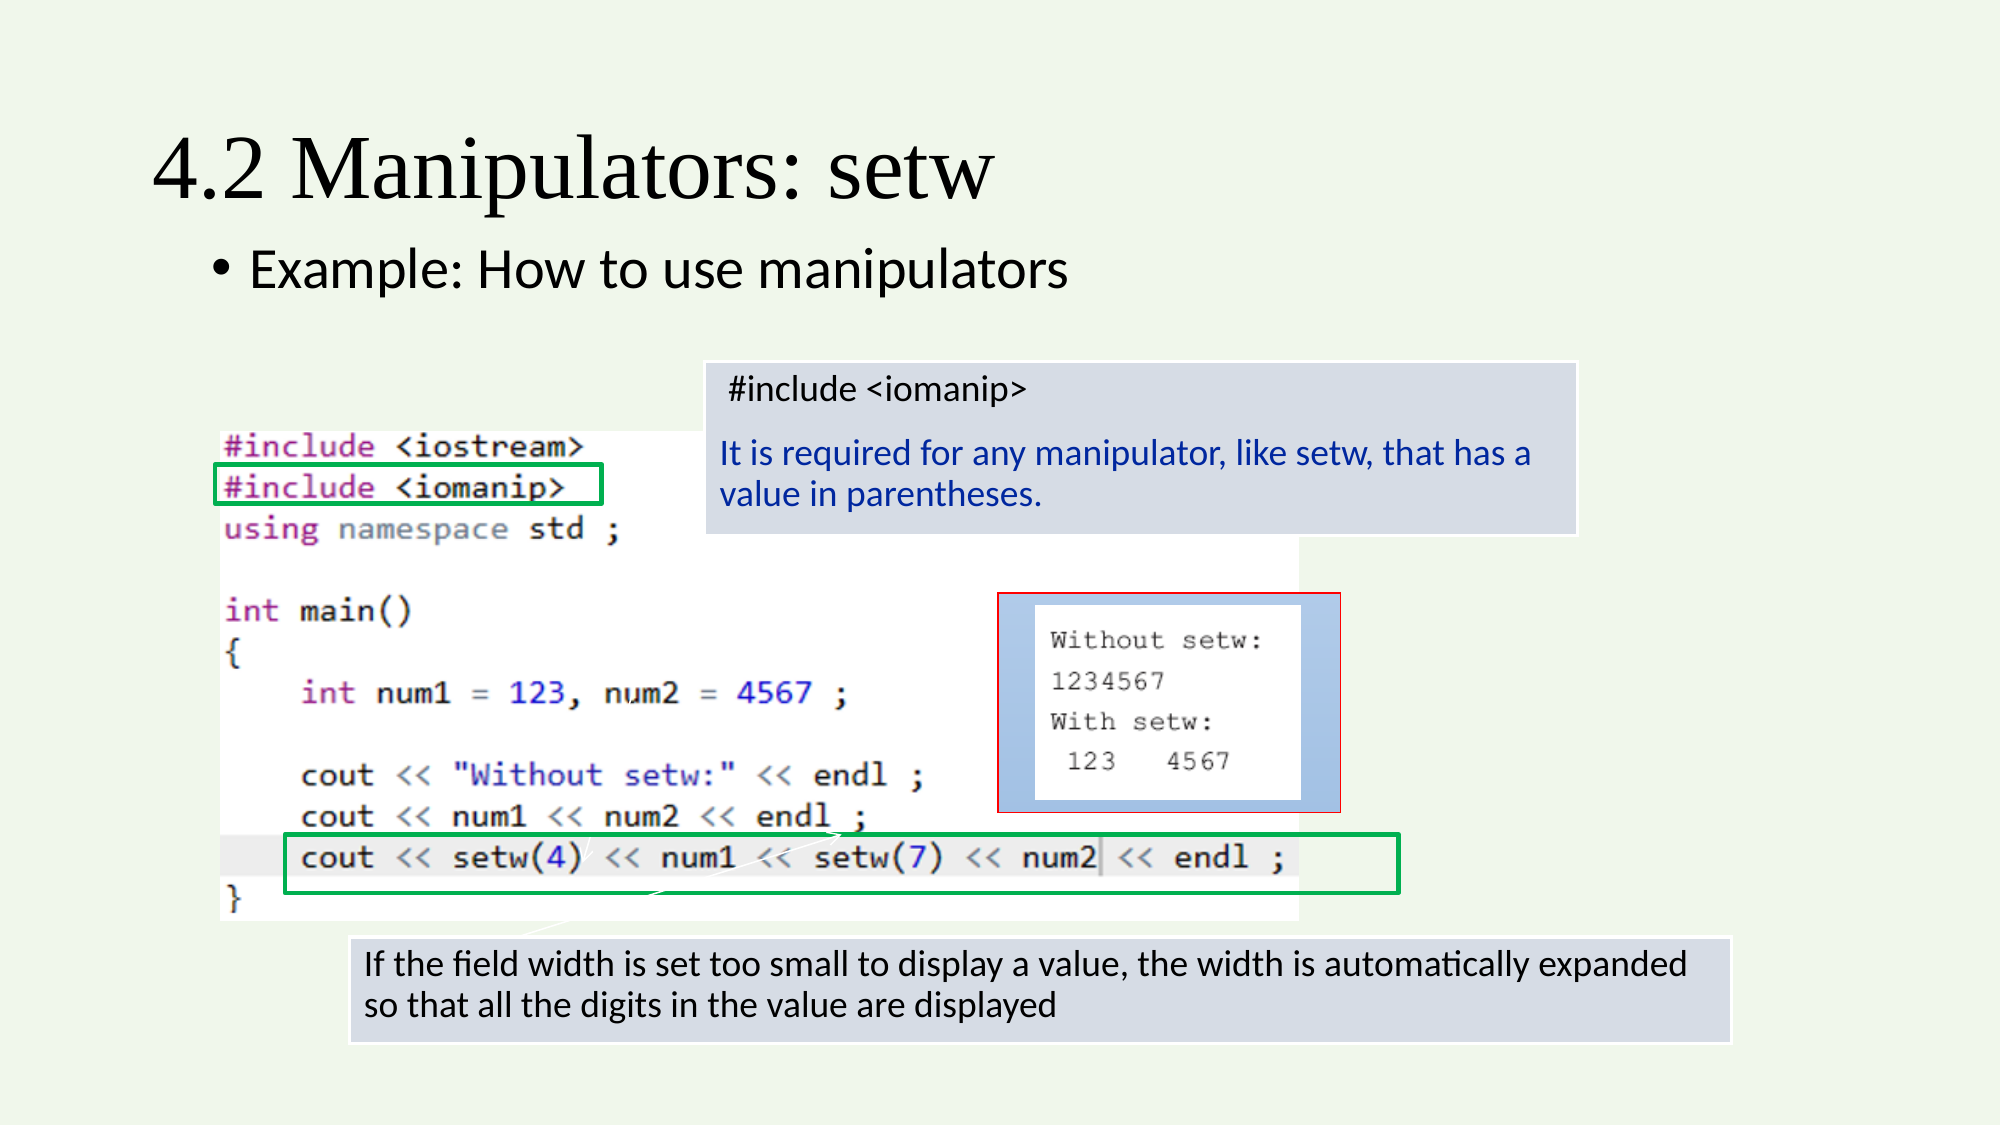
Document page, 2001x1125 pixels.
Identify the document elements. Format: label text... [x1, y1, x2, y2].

title 4.2 Manipulators: setw [137, 59, 1863, 278]
text_box [215, 464, 220, 504]
text_box [1299, 834, 1399, 893]
picture [220, 431, 1299, 921]
text_box #include <iomanip> It is required for any manipulator, like setw, that has a value in parentheses. [703, 360, 1579, 537]
list Example: How to use manipulators [196, 230, 1653, 374]
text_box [349, 834, 842, 991]
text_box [997, 592, 1341, 813]
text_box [582, 448, 705, 834]
text_box If the field width is set too small to display a value, the width is automatically expanded so that all the digits in the value are displayed [348, 935, 1733, 1045]
